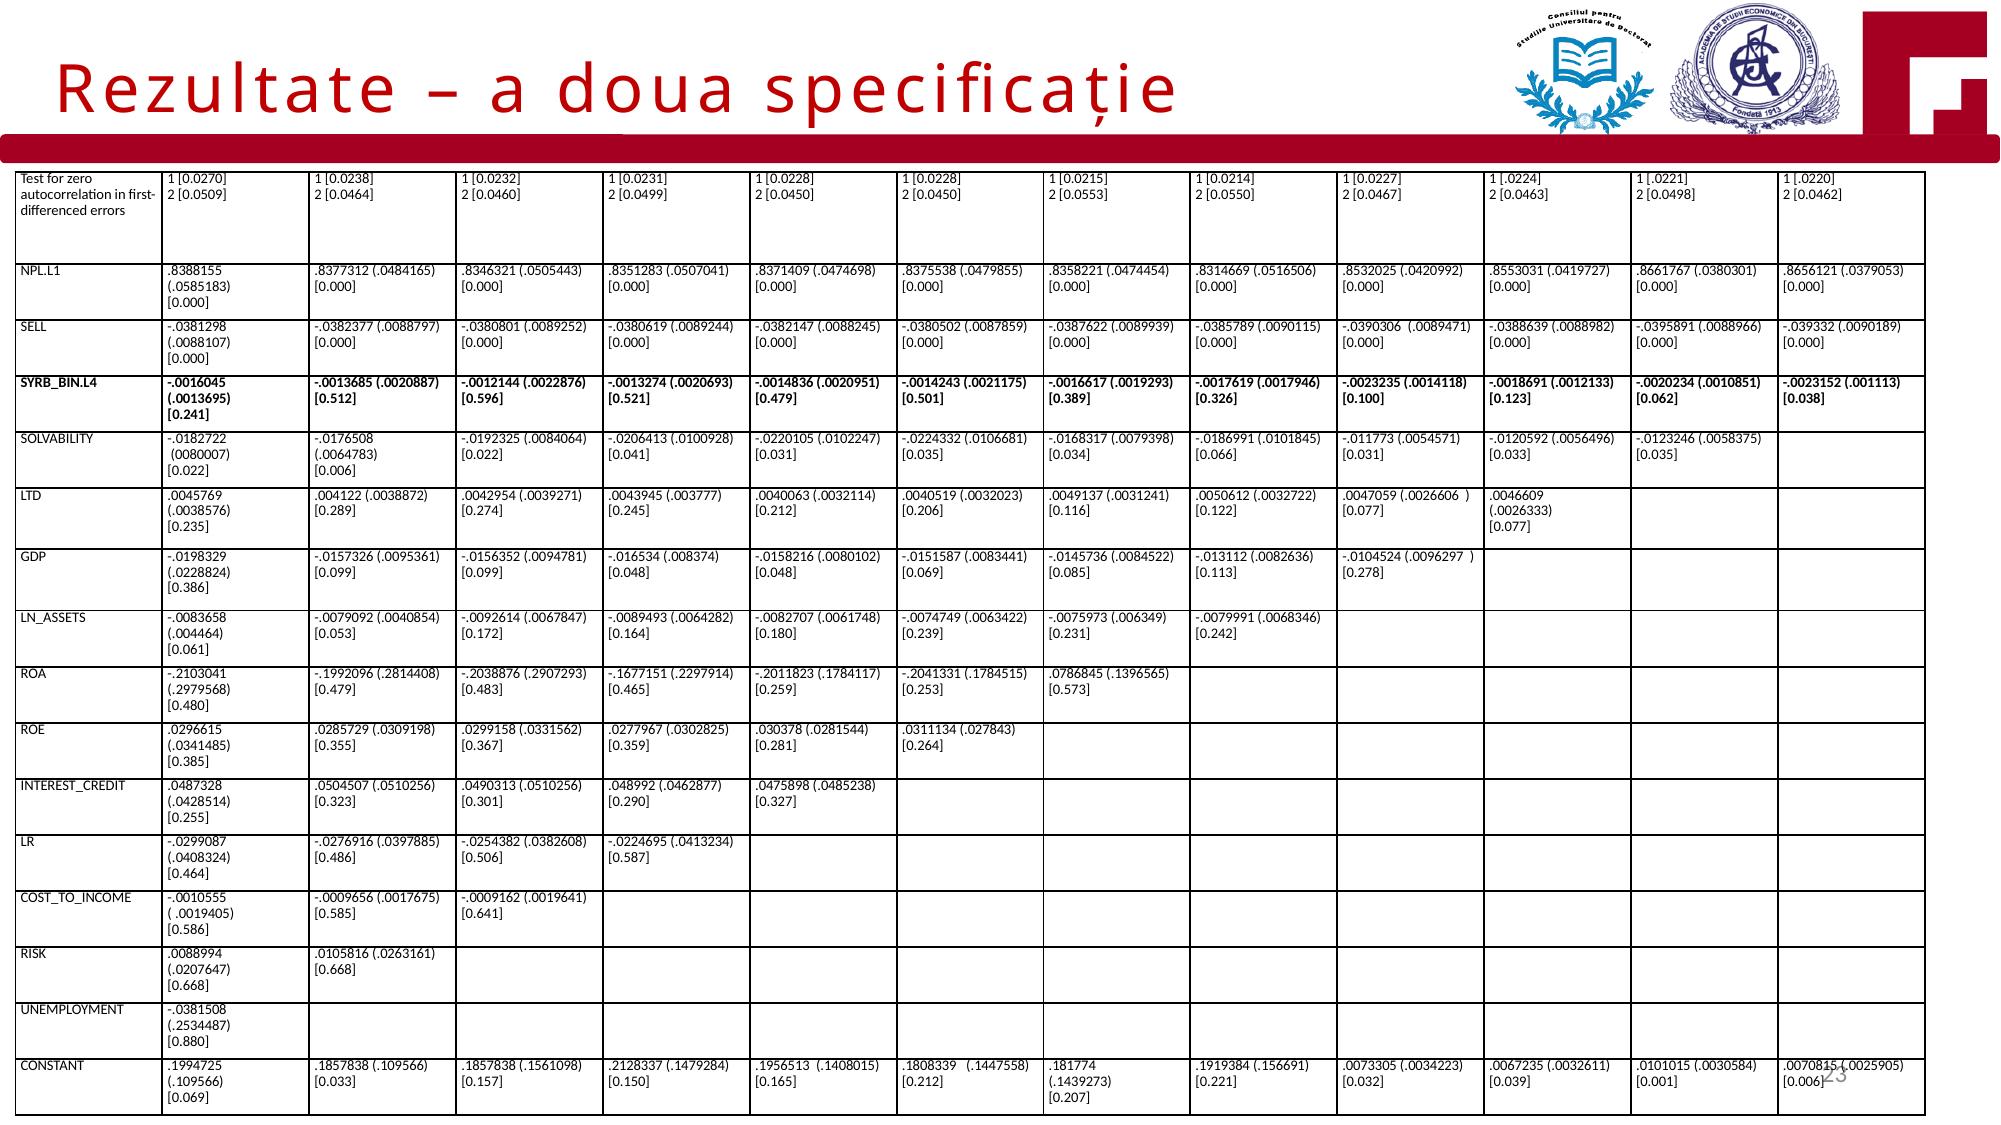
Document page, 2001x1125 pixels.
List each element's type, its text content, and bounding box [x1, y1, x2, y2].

table_cell -.0014836 (.0020951) [0.479] [751, 374, 896, 427]
table_cell [1338, 770, 1483, 823]
table_cell .0101015 (.0030584) [0.001] [1632, 1044, 1777, 1097]
table_cell [1485, 606, 1630, 659]
table_cell -.0206413 (.0100928) [0.041] [604, 429, 749, 482]
table_cell -.0157326 (.0095361) [0.099] [310, 545, 455, 604]
table_cell -.0192325 (.0084064) [0.022] [457, 429, 602, 482]
table_cell -.0016617 (.0019293) [0.389] [1044, 374, 1189, 427]
table_cell -.0186991 (.0101845) [0.066] [1191, 429, 1336, 482]
table_cell -.0018691 (.0012133) [0.123] [1485, 374, 1630, 427]
table_cell -.016534 (.008374) [0.048] [604, 545, 749, 604]
table_cell LTD [16, 484, 161, 543]
table_cell .030378 (.0281544) [0.281] [751, 716, 896, 769]
table_cell .8661767 (.0380301) [0.000] [1632, 265, 1777, 318]
table_cell [1044, 935, 1189, 988]
table_cell [1191, 880, 1336, 933]
table_cell [898, 935, 1043, 988]
table_cell -.0380619 (.0089244) [0.000] [604, 320, 749, 373]
table_cell -.2011823 (.1784117) [0.259] [751, 661, 896, 714]
table_cell .8377312 (.0484165) [0.000] [310, 265, 455, 318]
table_cell .1857838 (.1561098) [0.157] [457, 1044, 602, 1097]
table_cell [1779, 545, 1924, 604]
table_cell [1338, 989, 1483, 1042]
table_cell -.2041331 (.1784515) [0.253] [898, 661, 1043, 714]
table_cell -.0083658 (.004464) [0.061] [163, 606, 308, 659]
table_cell [1632, 989, 1777, 1042]
table_cell .0042954 (.0039271) [0.274] [457, 484, 602, 543]
table_cell [1485, 770, 1630, 823]
table_cell -.0023152 (.001113) [0.038] [1779, 374, 1924, 427]
table_cell .0311134 (.027843) [0.264] [898, 716, 1043, 769]
table_cell -.1992096 (.2814408) [0.479] [310, 661, 455, 714]
table_cell -.0382147 (.0088245) [0.000] [751, 320, 896, 373]
table_cell [1338, 716, 1483, 769]
table_cell -.0123246 (.0058375) [0.035] [1632, 429, 1777, 482]
table_cell .048992 (.0462877) [0.290] [604, 770, 749, 823]
table_cell [1779, 989, 1924, 1042]
table_cell [604, 989, 749, 1042]
table_cell [1779, 484, 1924, 543]
table_cell INTEREST_CREDIT [16, 770, 161, 823]
table_cell -.0158216 (.0080102) [0.048] [751, 545, 896, 604]
text_box Rezultate – a doua specificație [40, 37, 1515, 133]
table_cell -.0012144 (.0022876) [0.596] [457, 374, 602, 427]
table_cell -.0390306 (.0089471) [0.000] [1338, 320, 1483, 373]
slide_number 23 [1412, 1099, 1863, 1103]
table_cell -.0016045 (.0013695) [0.241] [163, 374, 308, 427]
table_cell [1779, 825, 1924, 878]
table_cell -.0176508 (.0064783) [0.006] [310, 429, 455, 482]
table_header 1 [0.0214] 2 [0.0550] [1191, 173, 1336, 263]
table_cell [1632, 770, 1777, 823]
table_cell [751, 989, 896, 1042]
table_cell .004122 (.0038872) [0.289] [310, 484, 455, 543]
table_cell -.0381508 (.2534487) [0.880] [163, 989, 308, 1042]
table_cell -.0220105 (.0102247) [0.031] [751, 429, 896, 482]
table_cell [1779, 716, 1924, 769]
table_cell [1485, 935, 1630, 988]
table_cell [1779, 606, 1924, 659]
table_cell -.0009656 (.0017675) [0.585] [310, 880, 455, 933]
table_cell [604, 935, 749, 988]
table_cell .0786845 (.1396565) [0.573] [1044, 661, 1189, 714]
table_cell -.0395891 (.0088966) [0.000] [1632, 320, 1777, 373]
table_cell [1485, 716, 1630, 769]
table_cell -.0009162 (.0019641) [0.641] [457, 880, 602, 933]
table_cell -.0198329 (.0228824) [0.386] [163, 545, 308, 604]
table_cell .0296615 (.0341485) [0.385] [163, 716, 308, 769]
table_cell RISK [16, 935, 161, 988]
table_cell [1779, 770, 1924, 823]
table_cell -.0082707 (.0061748) [0.180] [751, 606, 896, 659]
table_cell -.0224695 (.0413234) [0.587] [604, 825, 749, 878]
table_cell .8388155 (.0585183) [0.000] [163, 265, 308, 318]
table_cell .8656121 (.0379053) [0.000] [1779, 265, 1924, 318]
table_cell [1632, 484, 1777, 543]
table_cell .0088994 (.0207647) [0.668] [163, 935, 308, 988]
table_cell .0277967 (.0302825) [0.359] [604, 716, 749, 769]
table_cell .8314669 (.0516506) [0.000] [1191, 265, 1336, 318]
table_cell [1485, 880, 1630, 933]
table_cell [898, 880, 1043, 933]
table_cell .2128337 (.1479284) [0.150] [604, 1044, 749, 1097]
table_cell -.0075973 (.006349) [0.231] [1044, 606, 1189, 659]
table_cell .1808339 (.1447558) [0.212] [898, 1044, 1043, 1097]
picture [1670, 3, 1840, 136]
table_cell .181774 (.1439273) [0.207] [1044, 1044, 1189, 1097]
table_header 1 [0.0270] 2 [0.0509] [163, 173, 308, 263]
table_cell -.0380801 (.0089252) [0.000] [457, 320, 602, 373]
table_cell .0046609 (.0026333) [0.077] [1485, 484, 1630, 543]
table_cell -.0074749 (.0063422) [0.239] [898, 606, 1043, 659]
table_cell .0070815 (.0025905) [0.006] [1779, 1044, 1924, 1097]
table_cell [751, 825, 896, 878]
table_cell .0487328 (.0428514) [0.255] [163, 770, 308, 823]
table_cell COST_TO_INCOME [16, 880, 161, 933]
table_cell .8371409 (.0474698) [0.000] [751, 265, 896, 318]
table_cell .0040519 (.0032023) [0.206] [898, 484, 1043, 543]
table_cell [1779, 935, 1924, 988]
table_cell -.0013274 (.0020693) [0.521] [604, 374, 749, 427]
table_header 1 [0.0228] 2 [0.0450] [898, 173, 1043, 263]
table_cell -.0017619 (.0017946) [0.326] [1191, 374, 1336, 427]
table_header 1 [0.0227] 2 [0.0467] [1338, 173, 1483, 263]
table_cell -.0079092 (.0040854) [0.053] [310, 606, 455, 659]
table_cell -.039332 (.0090189) [0.000] [1779, 320, 1924, 373]
table_cell [1191, 825, 1336, 878]
table_cell [898, 825, 1043, 878]
table_cell [898, 770, 1043, 823]
table_cell -.0385789 (.0090115) [0.000] [1191, 320, 1336, 373]
table_cell -.1677151 (.2297914) [0.465] [604, 661, 749, 714]
table_cell -.0254382 (.0382608) [0.506] [457, 825, 602, 878]
table_cell -.0388639 (.0088982) [0.000] [1485, 320, 1630, 373]
table_cell .0043945 (.003777) [0.245] [604, 484, 749, 543]
table_cell -.0224332 (.0106681) [0.035] [898, 429, 1043, 482]
table_cell -.011773 (.0054571) [0.031] [1338, 429, 1483, 482]
table_cell .8532025 (.0420992) [0.000] [1338, 265, 1483, 318]
table_cell CONSTANT [16, 1044, 161, 1097]
table_cell -.0151587 (.0083441) [0.069] [898, 545, 1043, 604]
table_cell .1857838 (.109566) [0.033] [310, 1044, 455, 1097]
table_cell -.0156352 (.0094781) [0.099] [457, 545, 602, 604]
table_cell -.0089493 (.0064282) [0.164] [604, 606, 749, 659]
table_cell -.0020234 (.0010851) [0.062] [1632, 374, 1777, 427]
table_cell SELL [16, 320, 161, 373]
table_cell LR [16, 825, 161, 878]
table_cell -.0010555 ( .0019405) [0.586] [163, 880, 308, 933]
table_cell .0049137 (.0031241) [0.116] [1044, 484, 1189, 543]
table_cell -.0104524 (.0096297 ) [0.278] [1338, 545, 1483, 604]
table_cell [1632, 825, 1777, 878]
table_cell [604, 880, 749, 933]
table_cell -.0299087 (.0408324) [0.464] [163, 825, 308, 878]
table_cell ROA [16, 661, 161, 714]
table_header 1 [0.0232] 2 [0.0460] [457, 173, 602, 263]
table_cell [1485, 661, 1630, 714]
table_header 1 [.0224] 2 [0.0463] [1485, 173, 1630, 263]
table_cell SYRB_BIN.L4 [16, 374, 161, 427]
table_cell -.0079991 (.0068346) [0.242] [1191, 606, 1336, 659]
table_cell [1632, 661, 1777, 714]
table_cell -.0092614 (.0067847) [0.172] [457, 606, 602, 659]
table_cell -.0387622 (.0089939) [0.000] [1044, 320, 1189, 373]
table_cell [1485, 545, 1630, 604]
table_cell ROE [16, 716, 161, 769]
table_cell [310, 989, 455, 1042]
table_cell [1191, 935, 1336, 988]
table_cell .0475898 (.0485238) [0.327] [751, 770, 896, 823]
table_cell [1191, 770, 1336, 823]
table_cell -.0381298 (.0088107) [0.000] [163, 320, 308, 373]
table_header 1 [0.0231] 2 [0.0499] [604, 173, 749, 263]
table_cell -.2103041 (.2979568) [0.480] [163, 661, 308, 714]
table_cell -.0023235 (.0014118) [0.100] [1338, 374, 1483, 427]
table_cell [457, 935, 602, 988]
table_cell [1779, 429, 1924, 482]
table_cell -.0014243 (.0021175) [0.501] [898, 374, 1043, 427]
table_cell .0073305 (.0034223) [0.032] [1338, 1044, 1483, 1097]
table_cell [1485, 989, 1630, 1042]
table_cell [1338, 825, 1483, 878]
table_cell .0504507 (.0510256) [0.323] [310, 770, 455, 823]
table_cell .0067235 (.0032611) [0.039] [1485, 1044, 1630, 1097]
table_cell .0105816 (.0263161) [0.668] [310, 935, 455, 988]
table_cell .8358221 (.0474454) [0.000] [1044, 265, 1189, 318]
table_cell .8375538 (.0479855) [0.000] [898, 265, 1043, 318]
table_cell [1044, 716, 1189, 769]
table_header 1 [0.0215] 2 [0.0553] [1044, 173, 1189, 263]
text_box [0, 133, 2000, 165]
table_cell [1191, 989, 1336, 1042]
table_header 1 [.0221] 2 [0.0498] [1632, 173, 1777, 263]
table_cell -.0276916 (.0397885) [0.486] [310, 825, 455, 878]
table_header 1 [.0220] 2 [0.0462] [1779, 173, 1924, 263]
table_cell .0050612 (.0032722) [0.122] [1191, 484, 1336, 543]
table_cell [1779, 661, 1924, 714]
table_cell [1191, 661, 1336, 714]
table_cell SOLVABILITY [16, 429, 161, 482]
table_cell [1632, 935, 1777, 988]
table_cell -.0380502 (.0087859) [0.000] [898, 320, 1043, 373]
table_cell [1044, 770, 1189, 823]
table_cell -.0145736 (.0084522) [0.085] [1044, 545, 1189, 604]
table_cell -.0182722 (0080007) [0.022] [163, 429, 308, 482]
table_cell -.0013685 (.0020887) [0.512] [310, 374, 455, 427]
table_cell .1919384 (.156691) [0.221] [1191, 1044, 1336, 1097]
picture [1862, 11, 1987, 135]
table_cell .8351283 (.0507041) [0.000] [604, 265, 749, 318]
table_cell [1632, 606, 1777, 659]
table_cell [1632, 880, 1777, 933]
table_cell .0490313 (.0510256) [0.301] [457, 770, 602, 823]
table_cell NPL.L1 [16, 265, 161, 318]
table_cell .0299158 (.0331562) [0.367] [457, 716, 602, 769]
table_cell .8553031 (.0419727) [0.000] [1485, 265, 1630, 318]
table_cell .1956513 (.1408015) [0.165] [751, 1044, 896, 1097]
table_cell .8346321 (.0505443) [0.000] [457, 265, 602, 318]
table_header Test for zero autocorrelation in first-differenced errors [16, 173, 161, 263]
table_cell [1338, 935, 1483, 988]
picture [1515, 0, 1654, 136]
table_cell -.013112 (.0082636) [0.113] [1191, 545, 1336, 604]
table_cell -.0168317 (.0079398) [0.034] [1044, 429, 1189, 482]
table_cell -.0382377 (.0088797) [0.000] [310, 320, 455, 373]
table_cell .0040063 (.0032114) [0.212] [751, 484, 896, 543]
table_cell [1338, 606, 1483, 659]
table_cell [1779, 880, 1924, 933]
table_cell [457, 989, 602, 1042]
table_cell [1632, 545, 1777, 604]
table_cell [1338, 661, 1483, 714]
table_cell [1191, 716, 1336, 769]
table_cell [1485, 825, 1630, 878]
table_cell [1338, 880, 1483, 933]
table_cell .0047059 (.0026606 ) [0.077] [1338, 484, 1483, 543]
table_header 1 [0.0228] 2 [0.0450] [751, 173, 896, 263]
table_cell UNEMPLOYMENT [16, 989, 161, 1042]
table_cell .1994725 (.109566) [0.069] [163, 1044, 308, 1097]
table_cell .0045769 (.0038576) [0.235] [163, 484, 308, 543]
table_cell [1044, 825, 1189, 878]
table_cell -.0120592 (.0056496) [0.033] [1485, 429, 1630, 482]
table_cell LN_ASSETS [16, 606, 161, 659]
table_cell [1044, 880, 1189, 933]
table_header 1 [0.0238] 2 [0.0464] [310, 173, 455, 263]
table_cell GDP [16, 545, 161, 604]
table_cell [1632, 716, 1777, 769]
table_cell [1044, 989, 1189, 1042]
table_cell -.2038876 (.2907293) [0.483] [457, 661, 602, 714]
table_cell [898, 989, 1043, 1042]
table_cell .0285729 (.0309198) [0.355] [310, 716, 455, 769]
table_cell [751, 935, 896, 988]
table_cell [751, 880, 896, 933]
